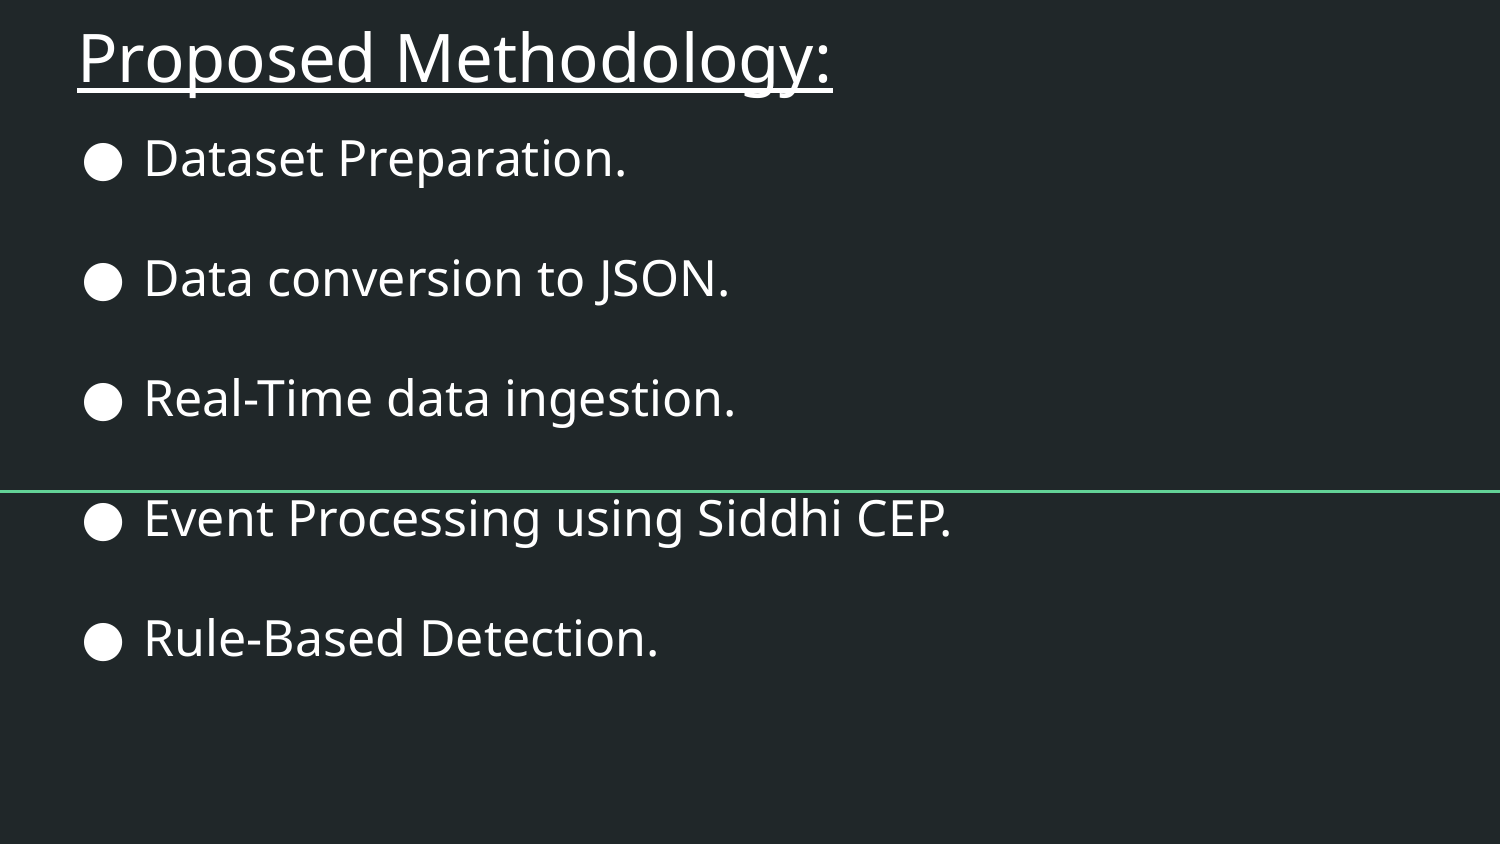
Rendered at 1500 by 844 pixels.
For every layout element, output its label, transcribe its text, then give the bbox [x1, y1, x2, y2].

title Proposed Methodology: [62, 22, 1460, 112]
subtitle Dataset Preparation. Data conversion to JSON. Real-Time data ingestion. Event Processing using Siddhi CEP. Rule-Based Detection. [53, 111, 1452, 758]
